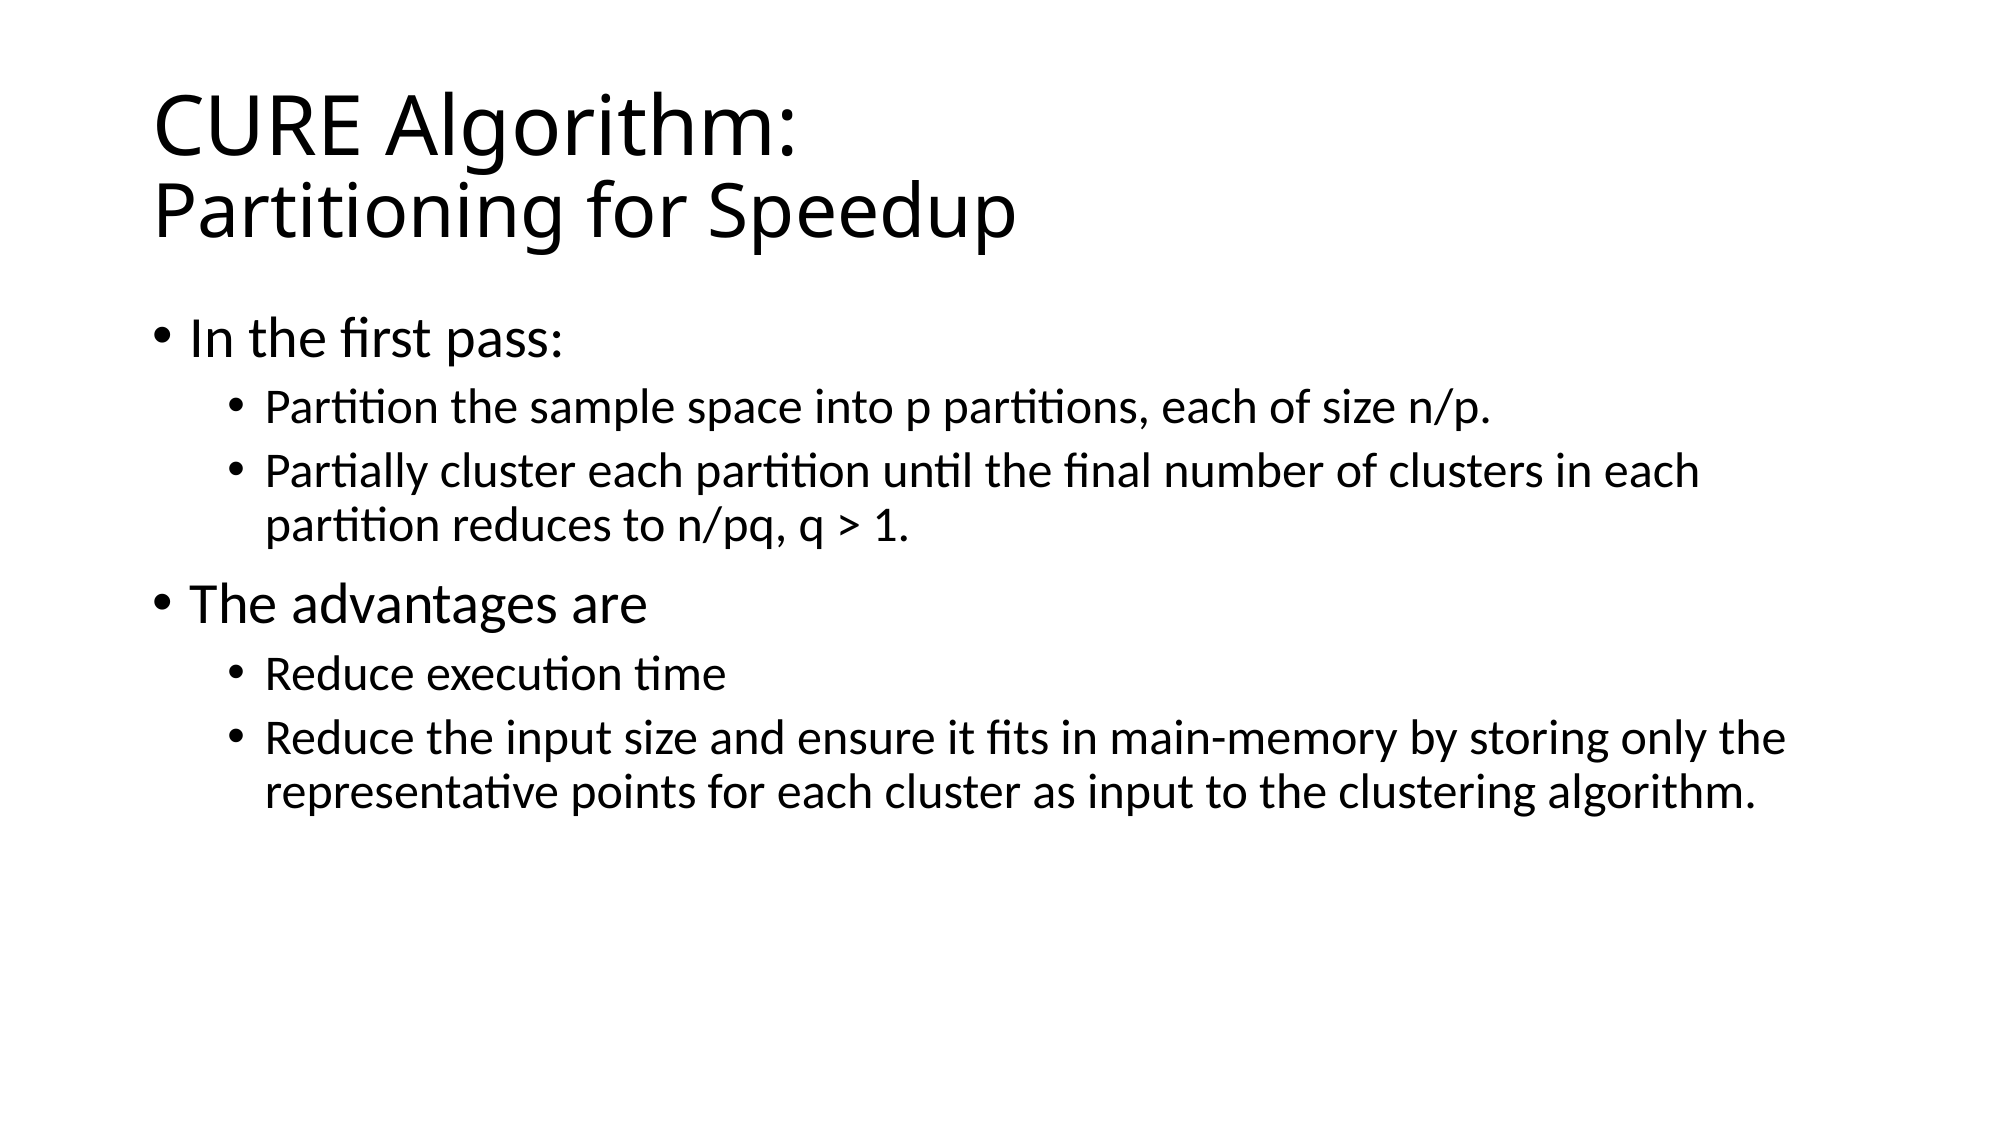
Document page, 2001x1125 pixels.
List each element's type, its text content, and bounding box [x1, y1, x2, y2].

title CURE Algorithm: Partitioning for Speedup [137, 59, 1863, 278]
list In the first pass: Partition the sample space into p partitions, each of size n/p. Partially cluster each partition until the final number of clusters in each partition reduces to n/pq, q > 1. The advantages are Reduce execution time Reduce the input size and ensure it fits in main-memory by storing only the representative points for each cluster as input to the clustering algorithm. [137, 299, 1863, 1014]
